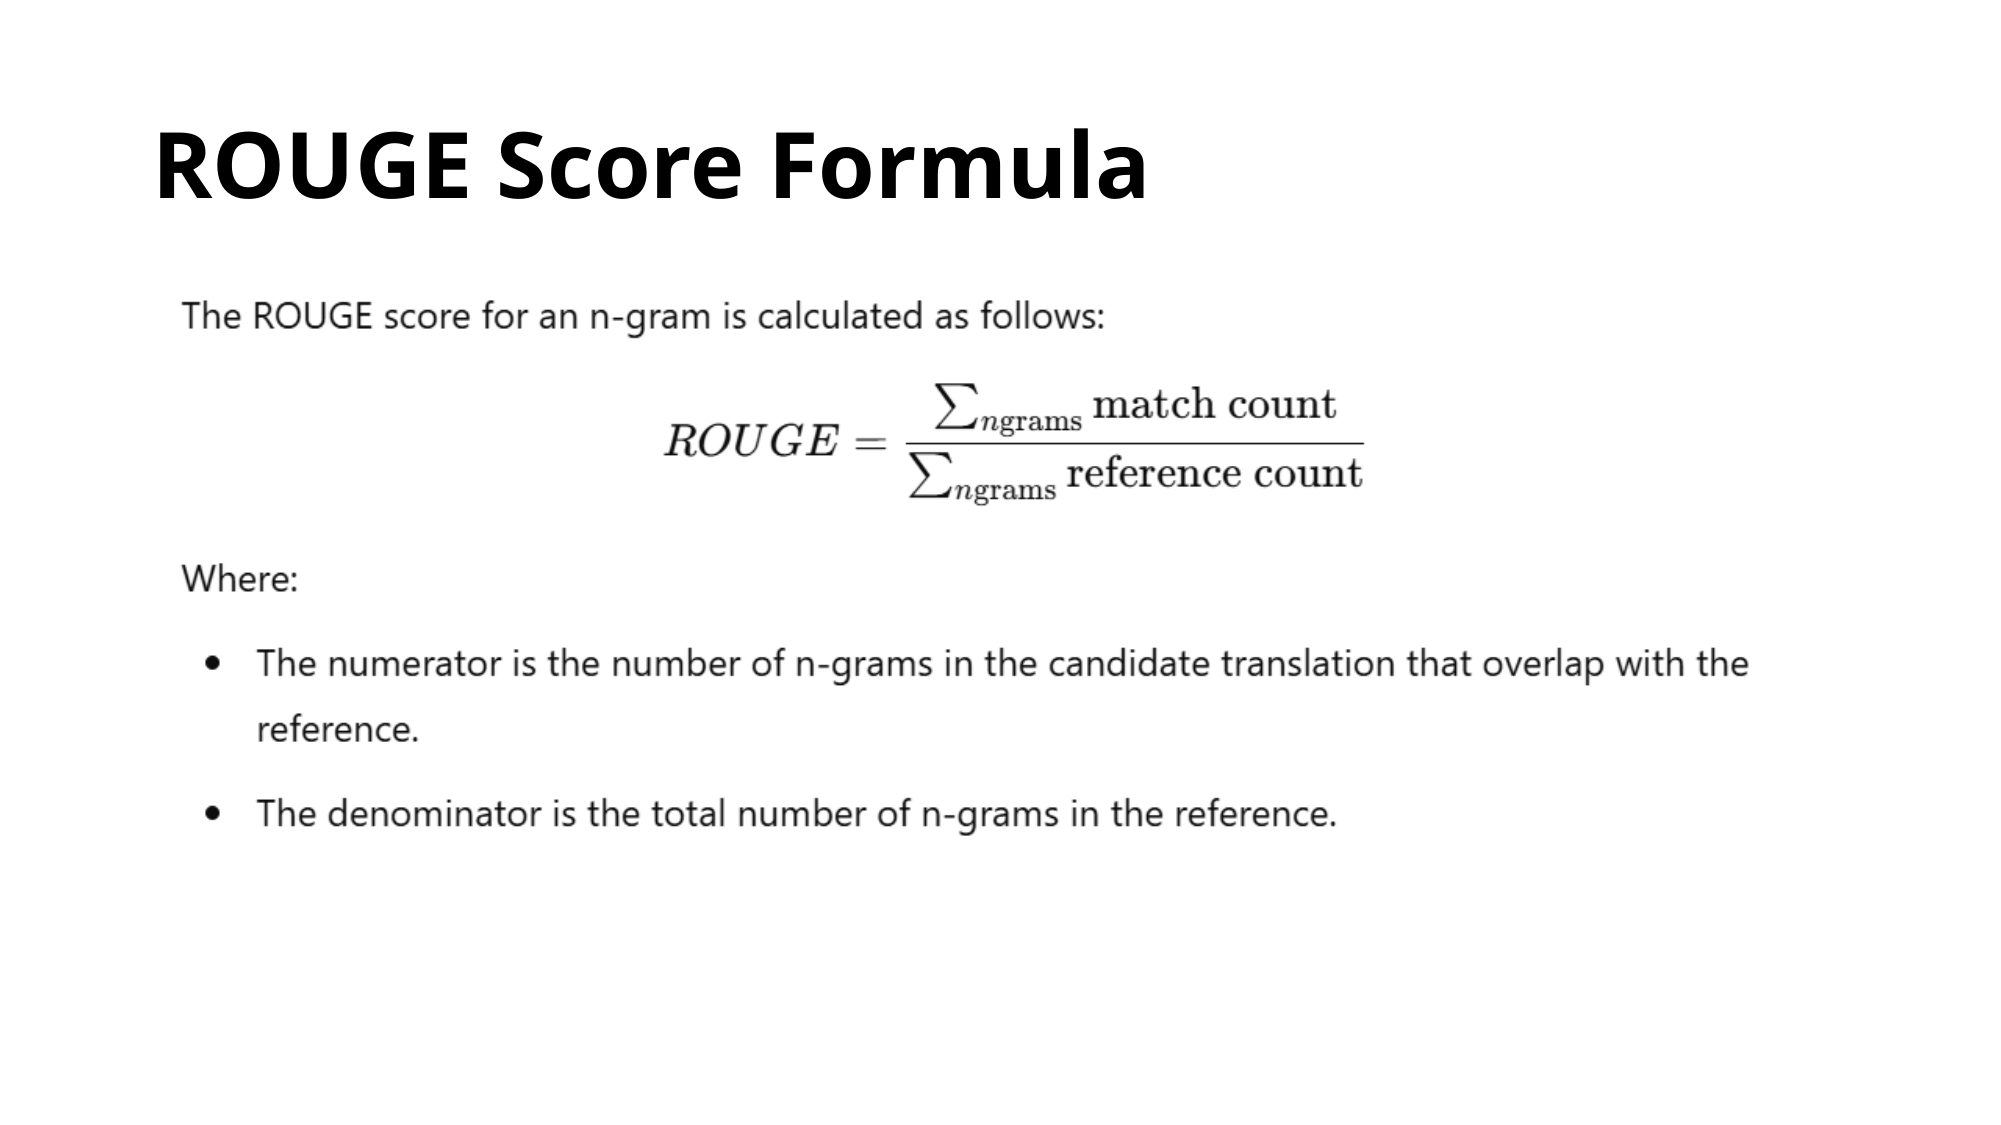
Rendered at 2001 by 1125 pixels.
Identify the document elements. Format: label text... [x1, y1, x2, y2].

picture [151, 260, 1849, 865]
title ROUGE Score Formula [137, 59, 1863, 278]
